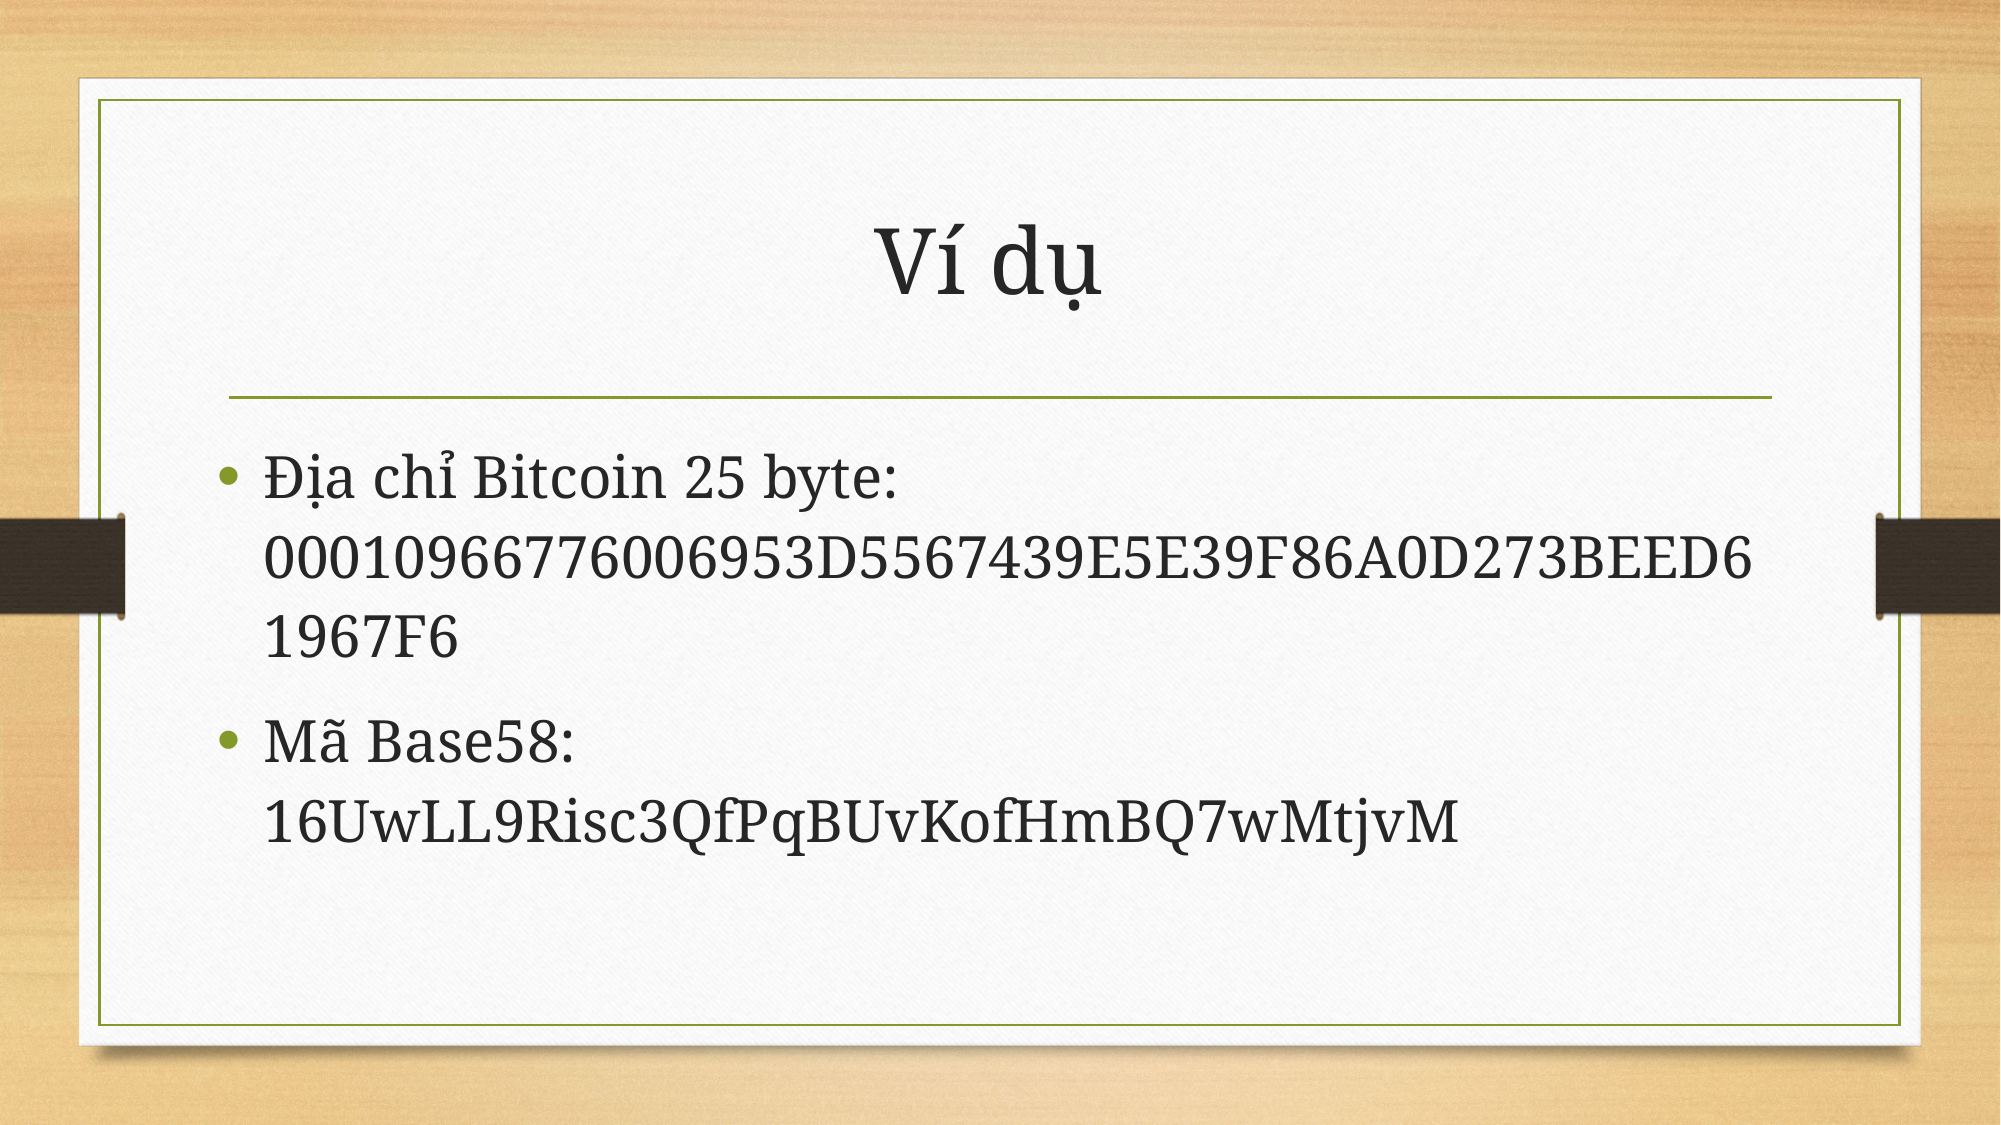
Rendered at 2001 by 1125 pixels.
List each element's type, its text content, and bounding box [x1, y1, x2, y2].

list Địa chỉ Bitcoin 25 byte: 00010966776006953D5567439E5E39F86A0D273BEED61967F6 Mã Base58: 16UwLL9Risc3QfPqBUvKofHmBQ7wMtjvM [201, 423, 1798, 885]
picture [0, 0, 2001, 1125]
title Ví dụ [201, 151, 1777, 366]
